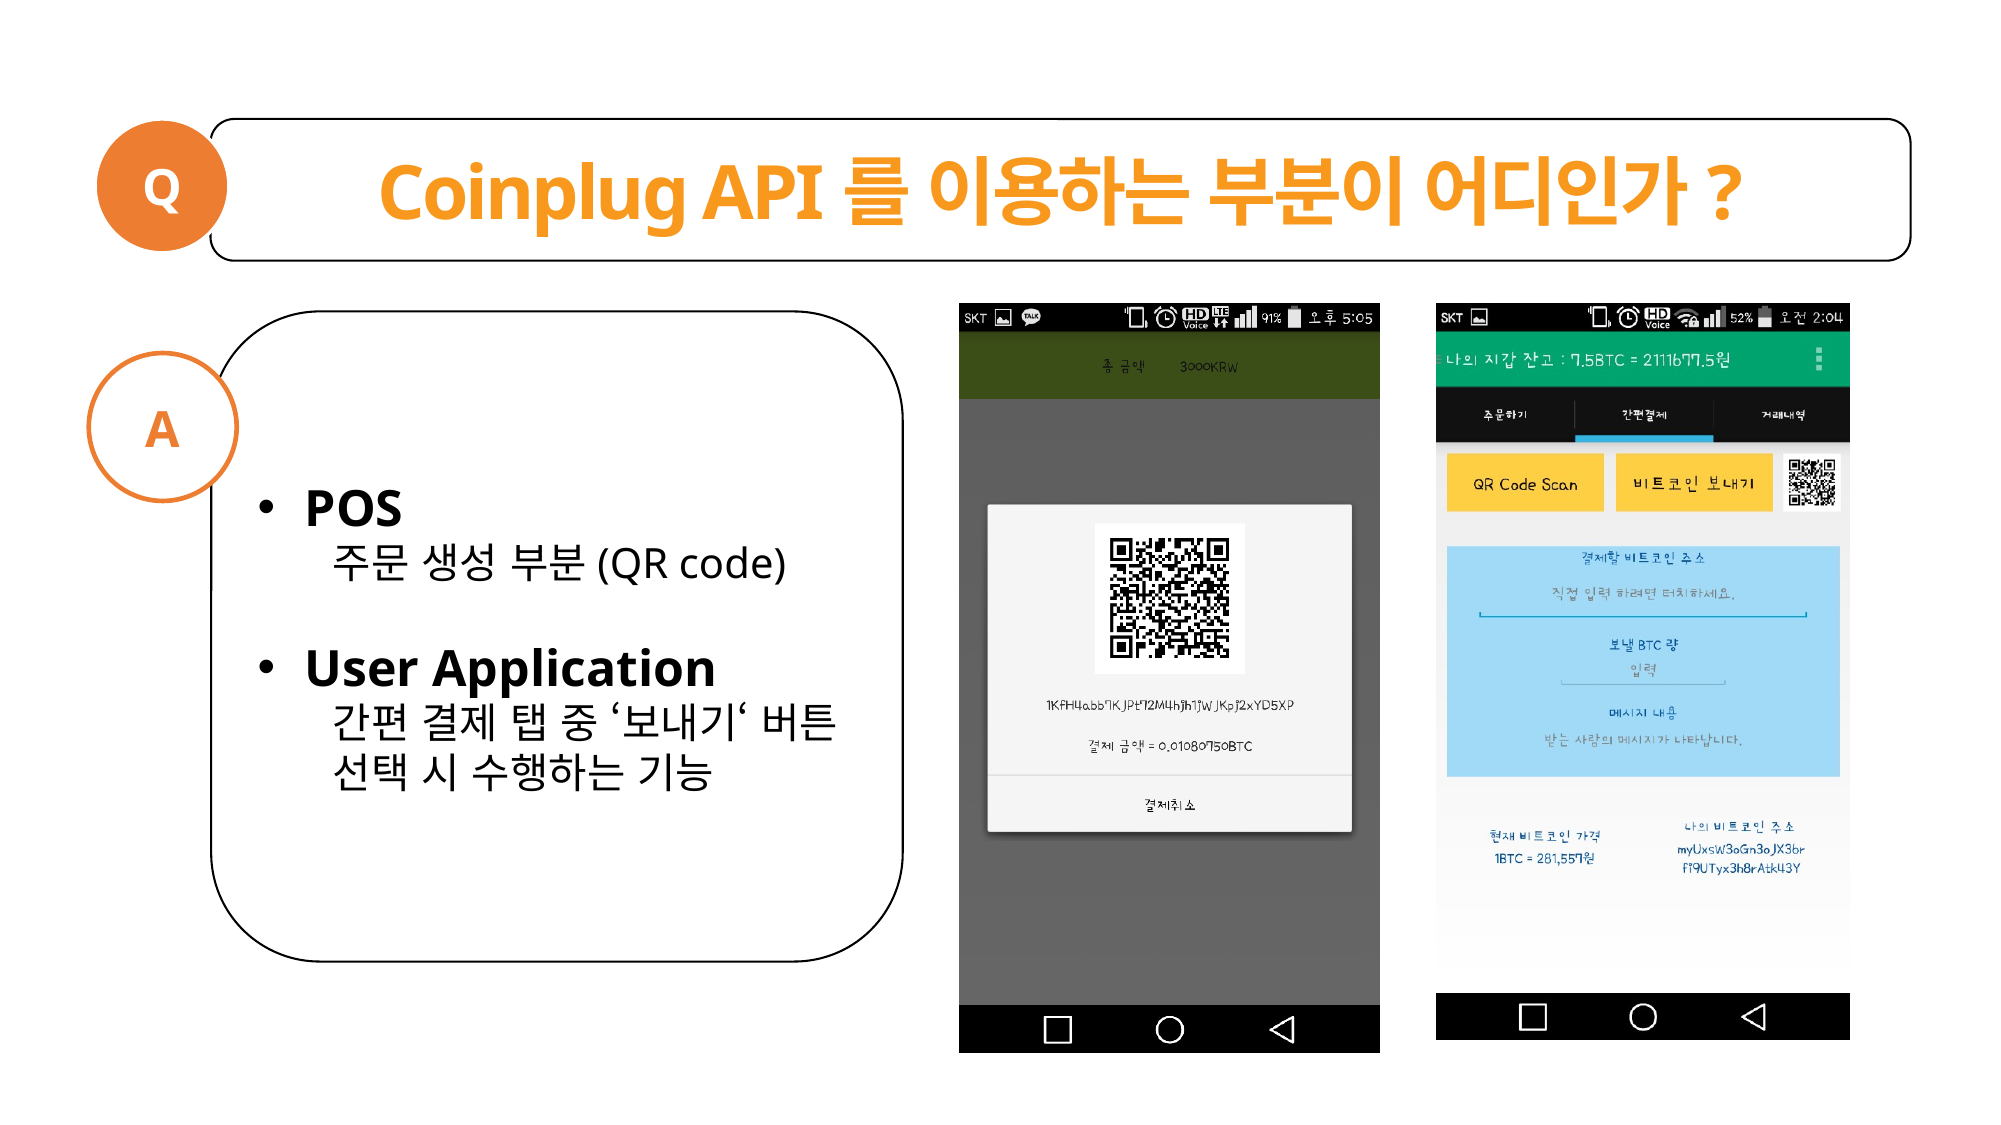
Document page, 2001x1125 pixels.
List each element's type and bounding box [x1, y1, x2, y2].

text_box [95, 118, 1911, 261]
picture [958, 302, 1380, 1054]
picture [1435, 302, 1851, 1041]
text_box [88, 311, 903, 962]
